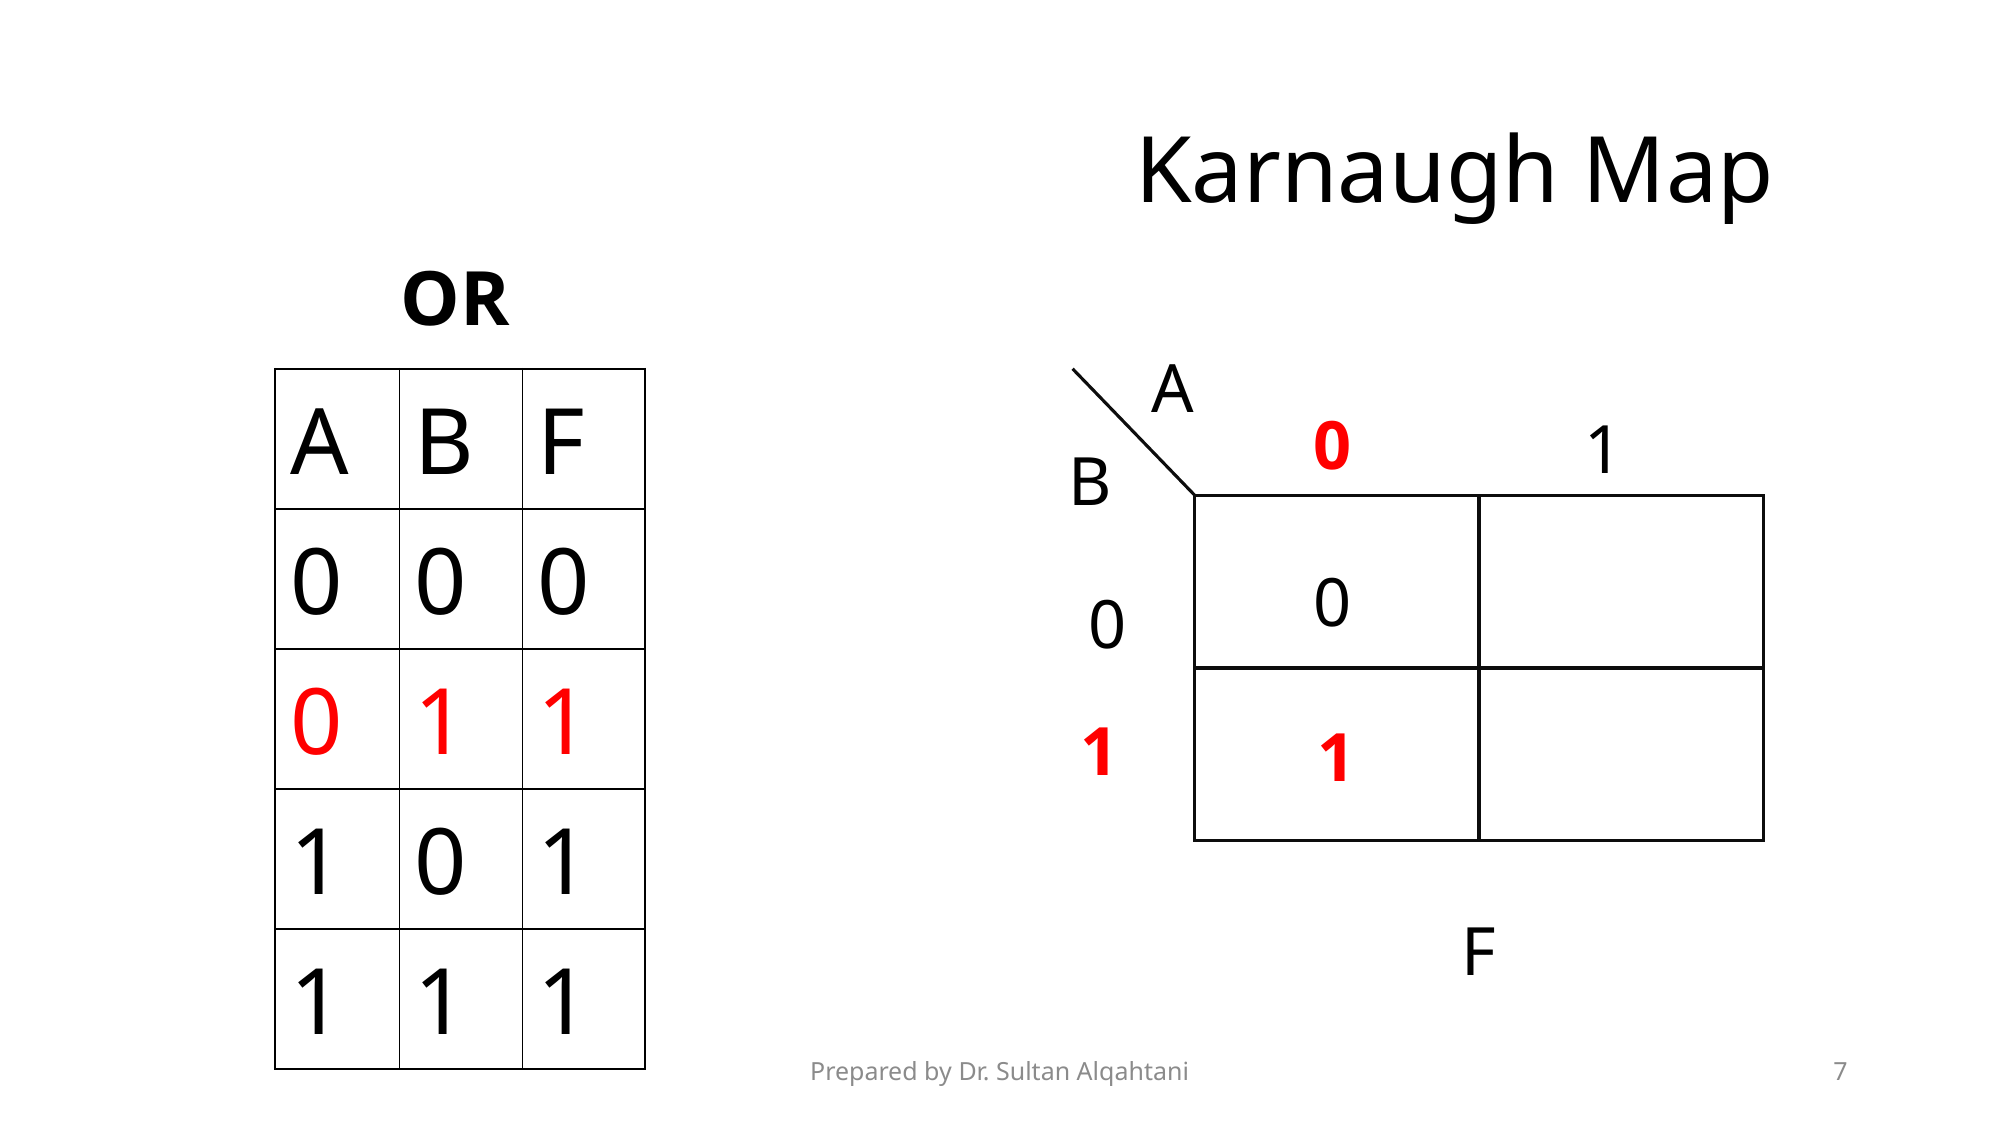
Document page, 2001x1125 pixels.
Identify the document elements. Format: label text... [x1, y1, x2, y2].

table_header B [400, 370, 522, 508]
table_cell 0 [400, 790, 522, 928]
text_box [1194, 494, 1764, 667]
text_box 0 [1298, 395, 1367, 490]
table_cell 0 [276, 650, 399, 788]
text_box F [1446, 901, 1512, 997]
text_box OR [385, 243, 525, 348]
text_box [1194, 669, 1764, 842]
text_box 1 [1569, 399, 1638, 495]
table_header A [276, 370, 399, 508]
table_cell 1 [523, 930, 644, 1068]
text_box 1 [1066, 701, 1135, 797]
table_cell 1 [276, 790, 399, 928]
text_box B [1054, 431, 1128, 527]
title Karnaugh Map [999, 63, 1790, 282]
table_cell 1 [400, 650, 522, 788]
text_box 0 [1074, 574, 1143, 670]
text_box 0 [1298, 551, 1367, 647]
text_box 1 [1302, 707, 1371, 803]
table_cell 1 [523, 650, 644, 788]
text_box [1072, 368, 1195, 496]
table_header F [523, 370, 644, 508]
footer Prepared by Dr. Sultan Alqahtani [662, 1042, 1338, 1103]
text_box A [1137, 338, 1210, 434]
table_cell 1 [523, 790, 644, 928]
table_cell 0 [276, 510, 399, 648]
table_cell 0 [400, 510, 522, 648]
table_cell 0 [523, 510, 644, 648]
slide_number 7 [1412, 1042, 1863, 1103]
table_cell 1 [276, 930, 399, 1068]
table_cell 1 [400, 930, 522, 1068]
